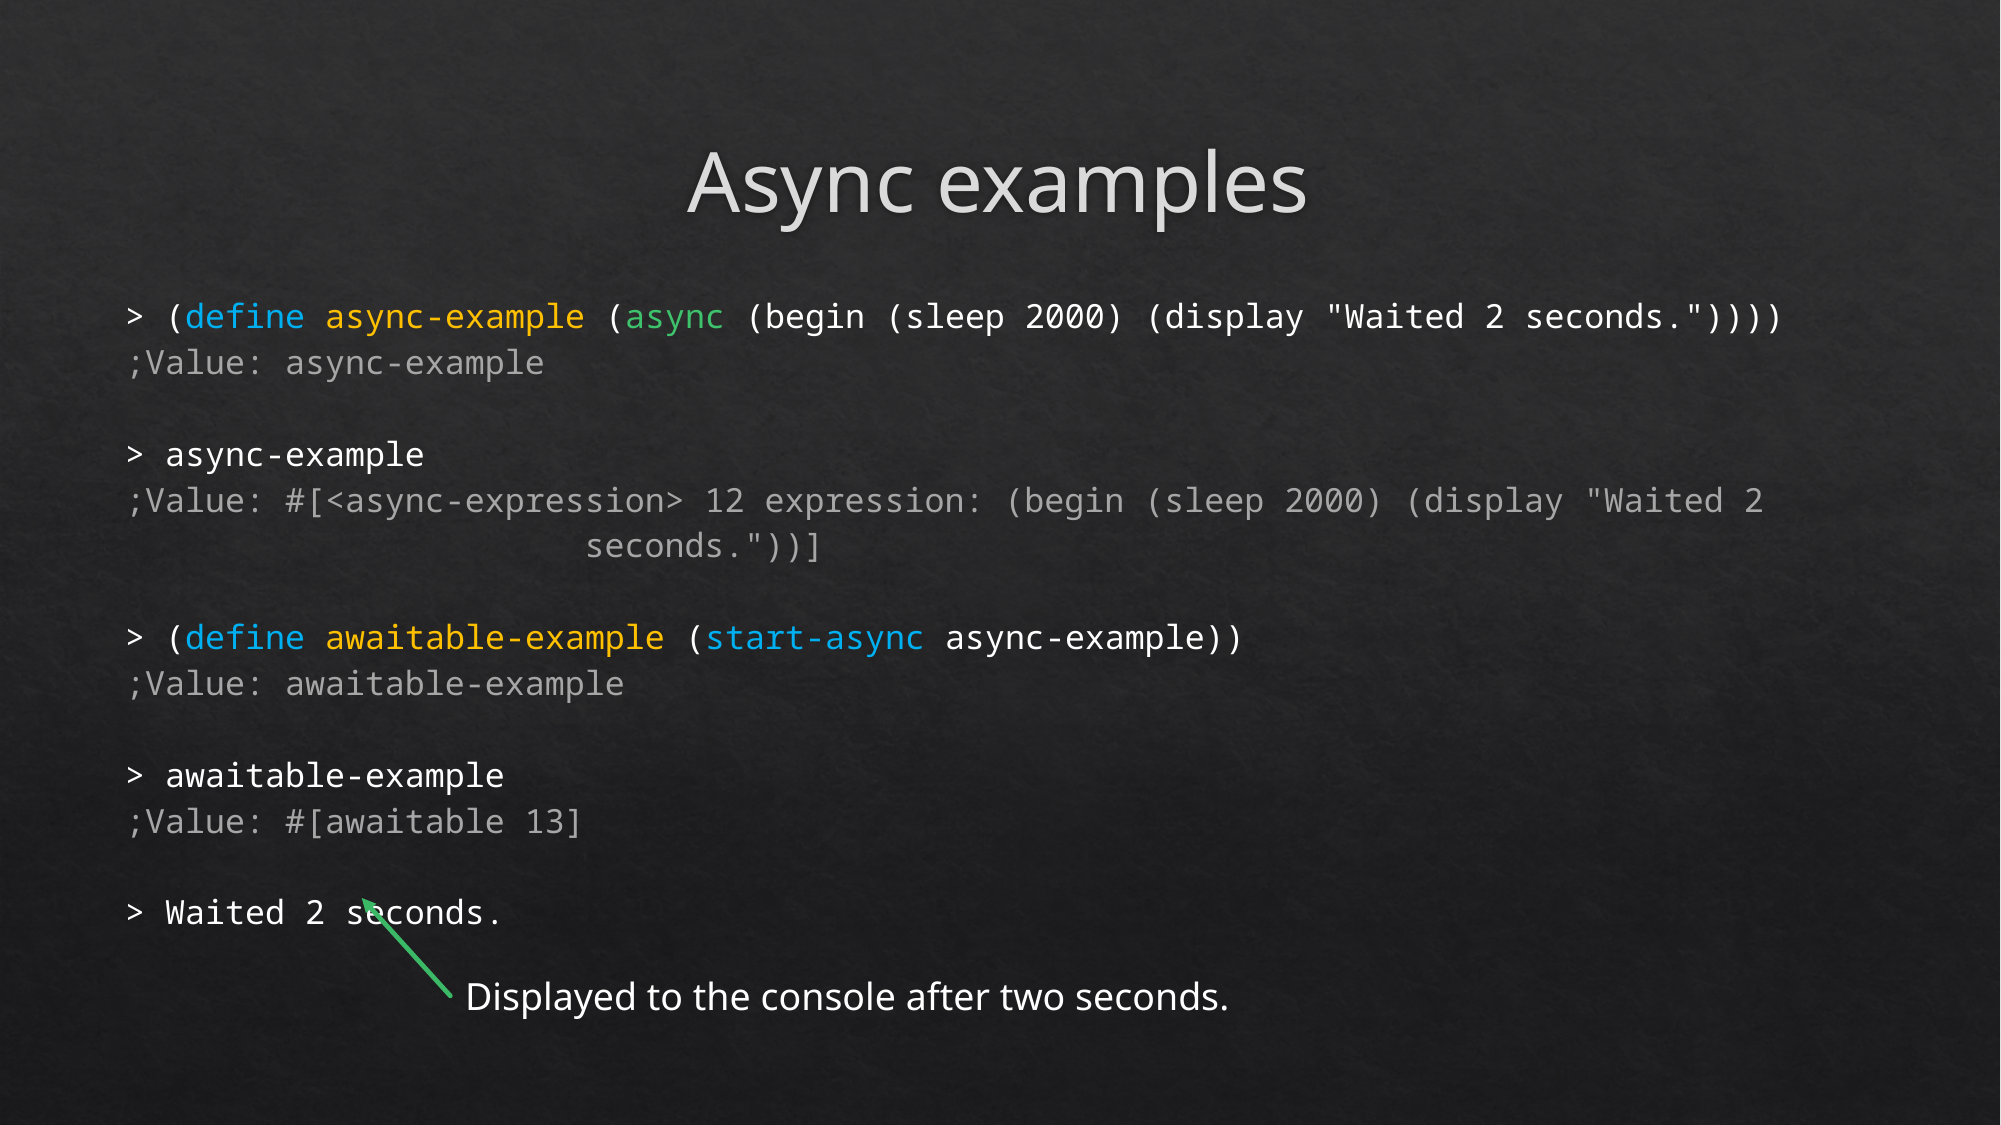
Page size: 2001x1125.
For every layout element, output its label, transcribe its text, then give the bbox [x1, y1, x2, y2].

title Async examples [149, 99, 1849, 260]
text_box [361, 897, 490, 997]
text_box Displayed to the console after two seconds. [450, 966, 1246, 1026]
text_box > (define async-example (async (begin (sleep 2000) (display "Waited 2 seconds.")))) ;Value: async-example > async-example ;Value: #[<async-expression> 12 expression: (begin (sleep 2000) (display "Waited 2 seconds."))] > (define awaitable-example (start-async async-example)) ;Value: awaitable-example > awaitable-example ;Value: #[awaitable 13] > Waited 2 seconds. [110, 281, 1888, 940]
